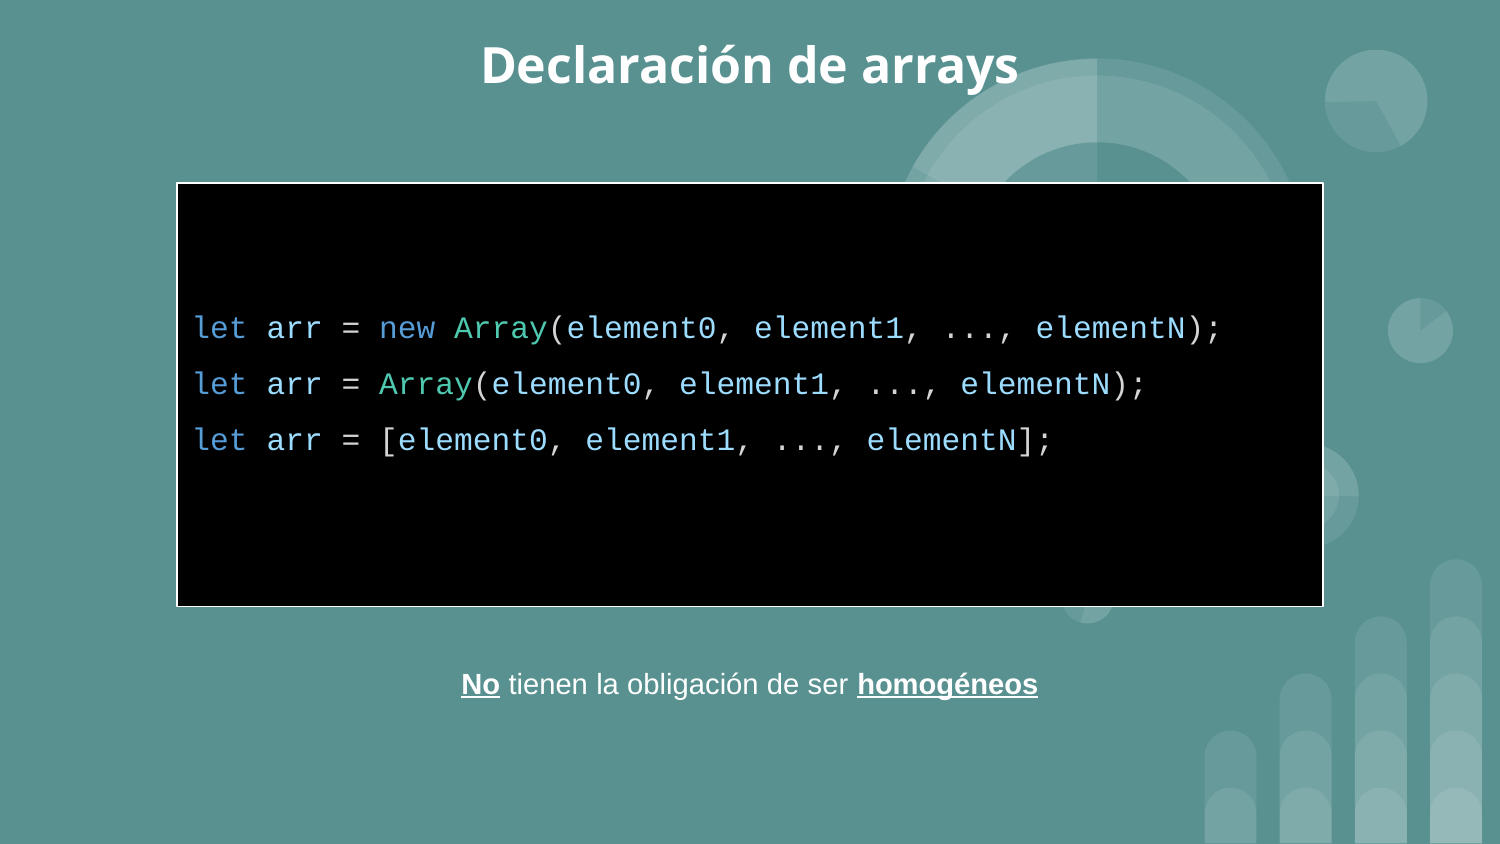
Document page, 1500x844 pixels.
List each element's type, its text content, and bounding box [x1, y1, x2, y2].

text_box let arr = new Array(element0, element1, ..., elementN); let arr = Array(element0, element1, ..., elementN); let arr = [element0, element1, ..., elementN]; [176, 182, 1324, 607]
title Declaración de arrays [110, 32, 1390, 96]
text_box No tienen la obligación de ser homogéneos [418, 650, 1082, 728]
